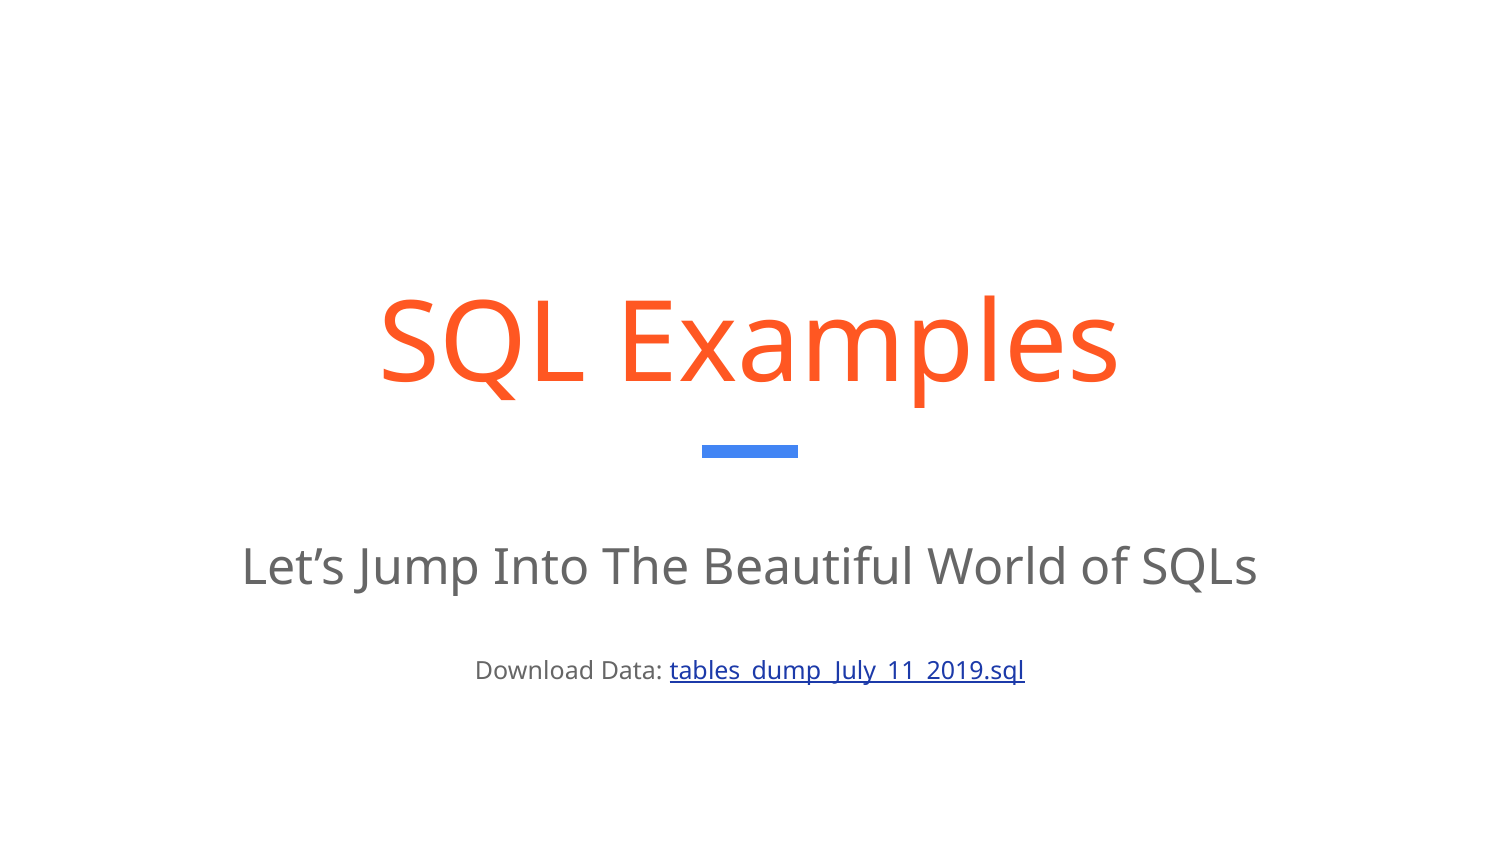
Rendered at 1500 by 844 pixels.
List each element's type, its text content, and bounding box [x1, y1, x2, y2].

title SQL Examples [51, 97, 1449, 419]
subtitle Let’s Jump Into The Beautiful World of SQLs Download Data: tables_dump_July_11_2019.sql [51, 519, 1449, 640]
